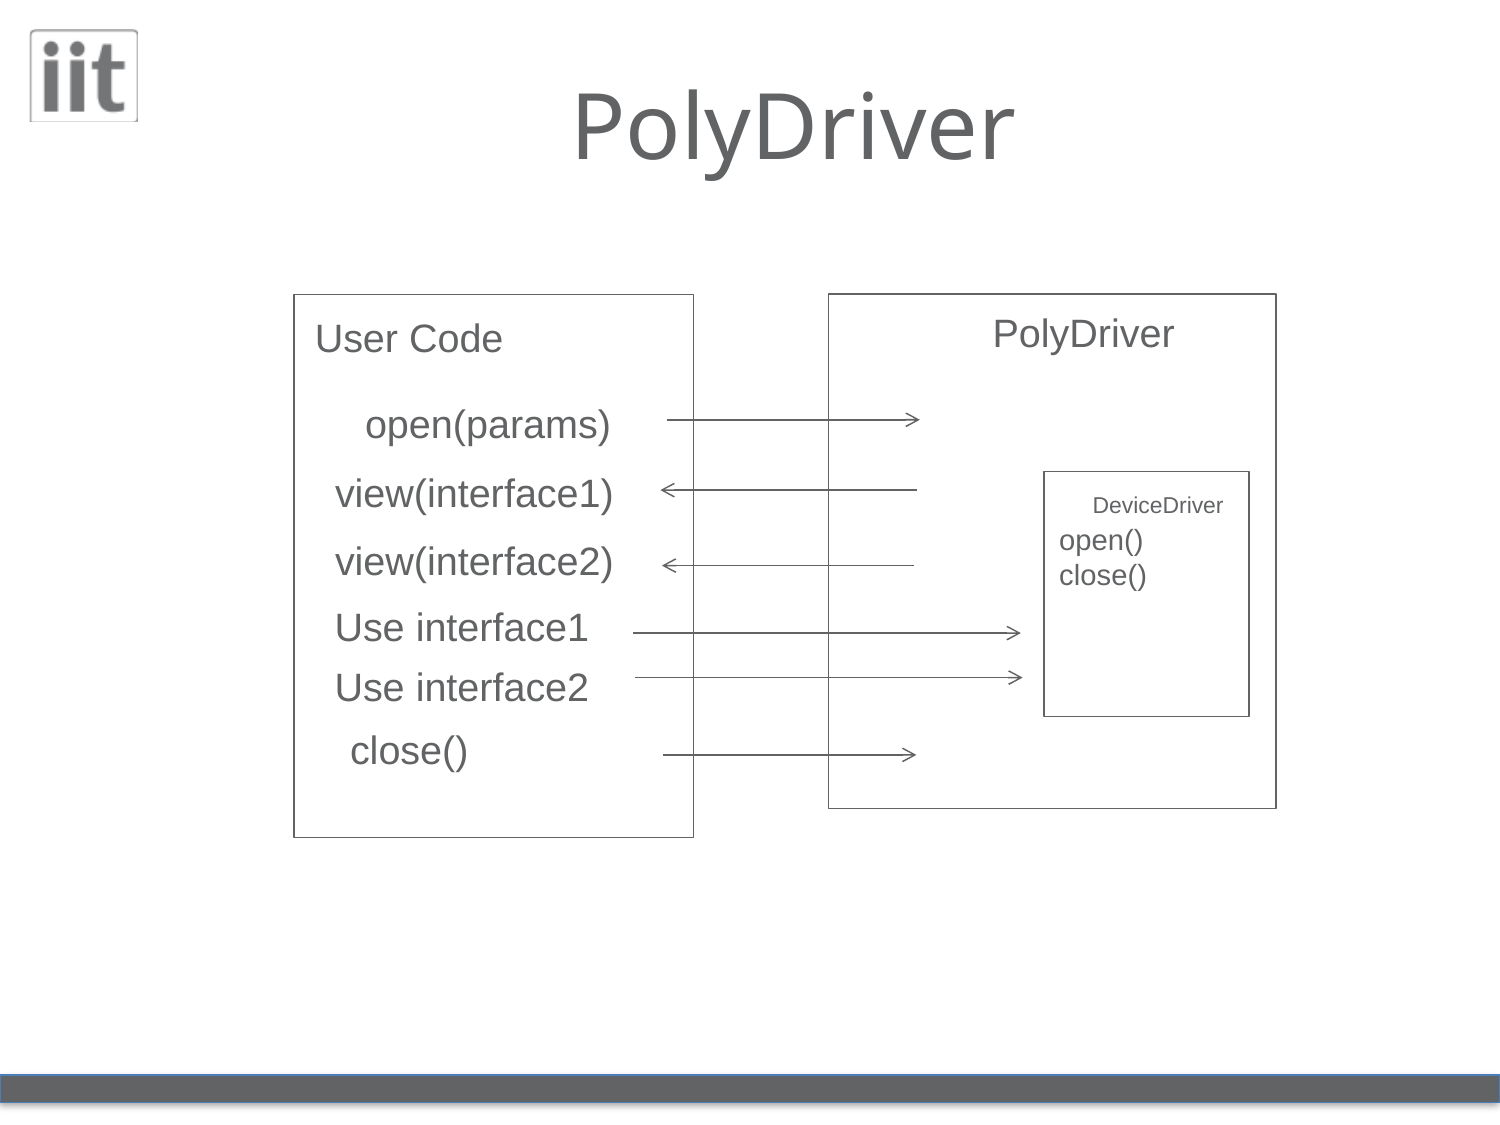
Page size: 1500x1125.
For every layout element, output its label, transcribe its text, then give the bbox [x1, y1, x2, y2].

text_box DeviceDriver [1077, 483, 1239, 526]
text_box [294, 294, 694, 838]
text_box [1044, 471, 1250, 717]
title PolyDriver [162, 45, 1425, 200]
text_box PolyDriver [978, 300, 1190, 363]
text_box open() close() [1044, 514, 1163, 599]
text_box [828, 294, 1276, 809]
